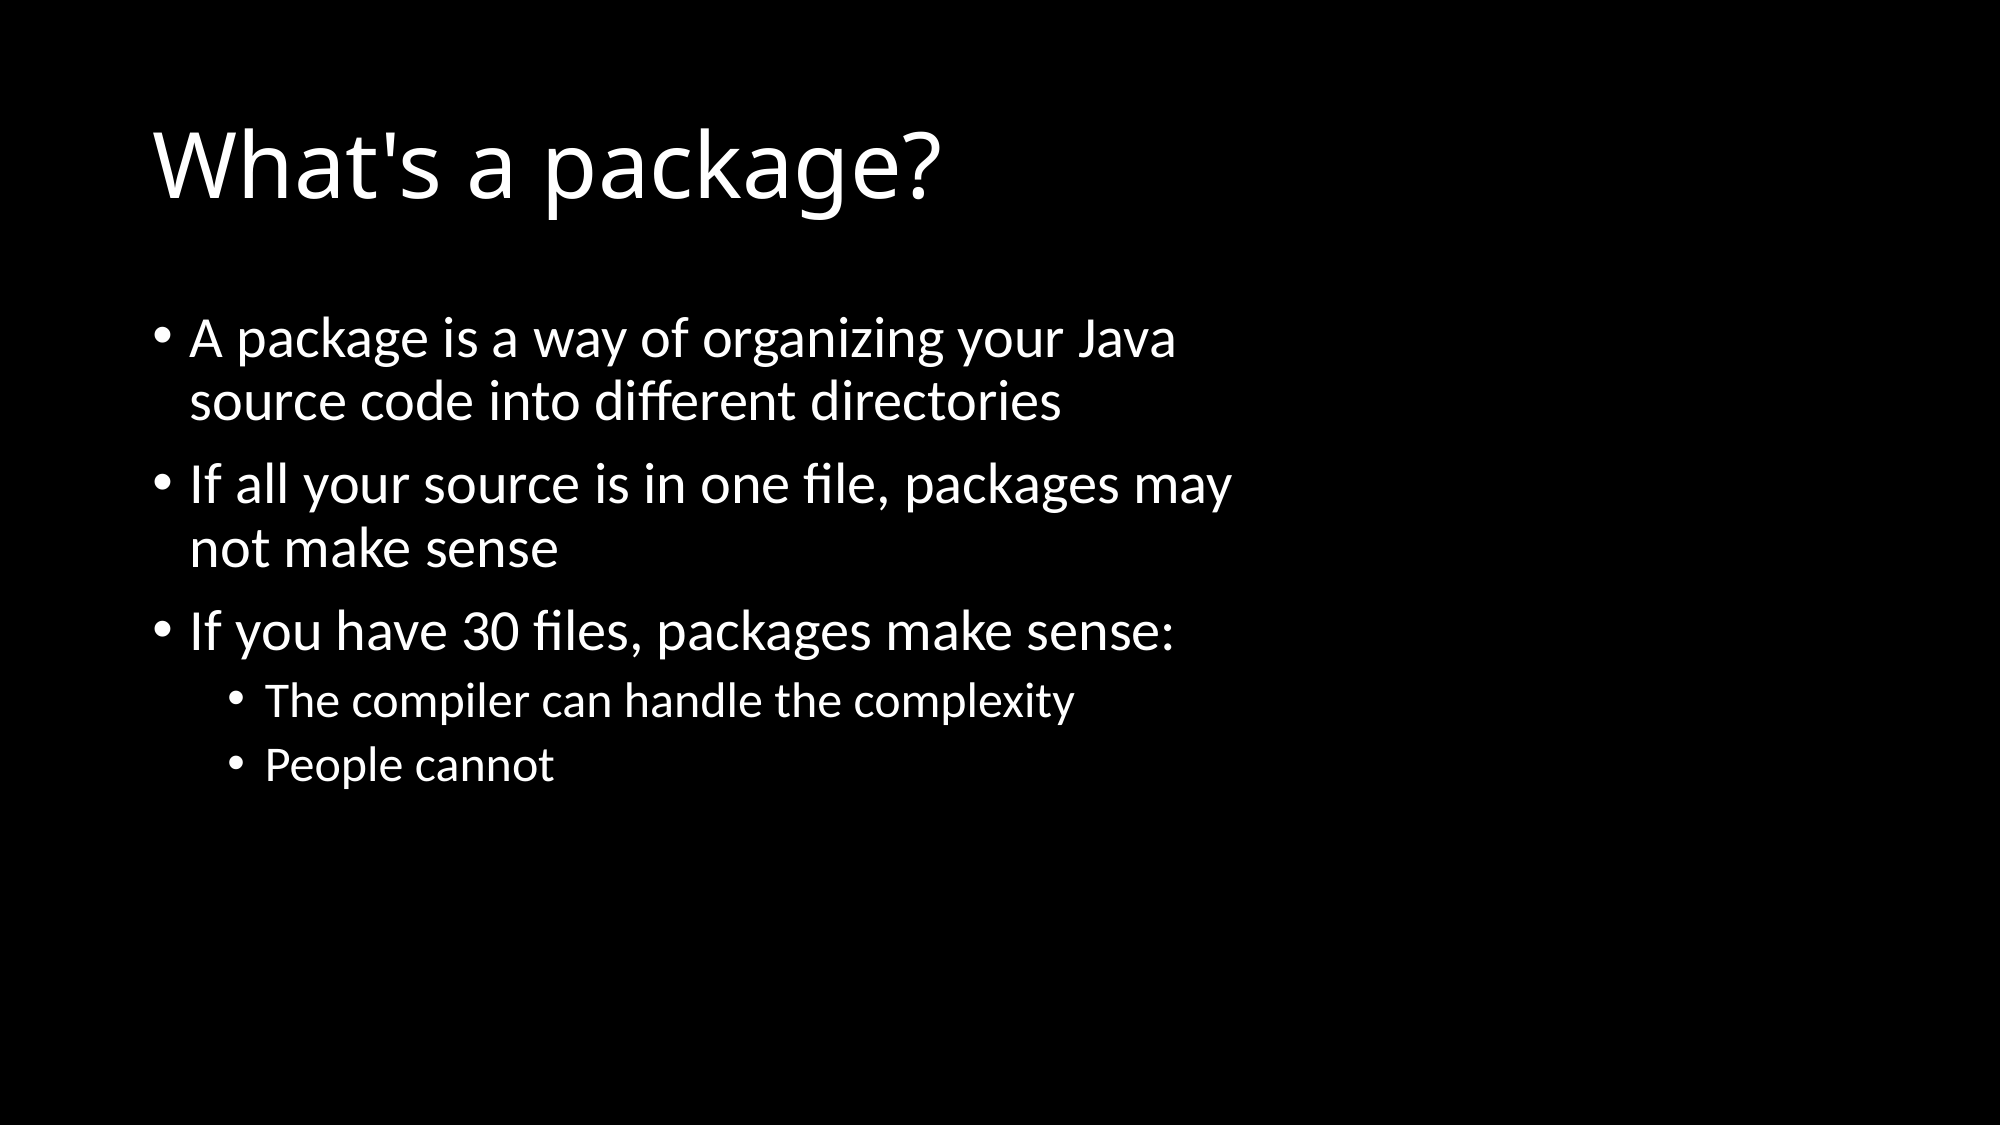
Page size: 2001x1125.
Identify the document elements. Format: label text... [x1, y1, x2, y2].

title What's a package? [137, 59, 1863, 278]
list A package is a way of organizing your Java source code into different directories If all your source is in one file, packages may not make sense If you have 30 files, packages make sense: The compiler can handle the complexity People cannot [137, 299, 1303, 1014]
